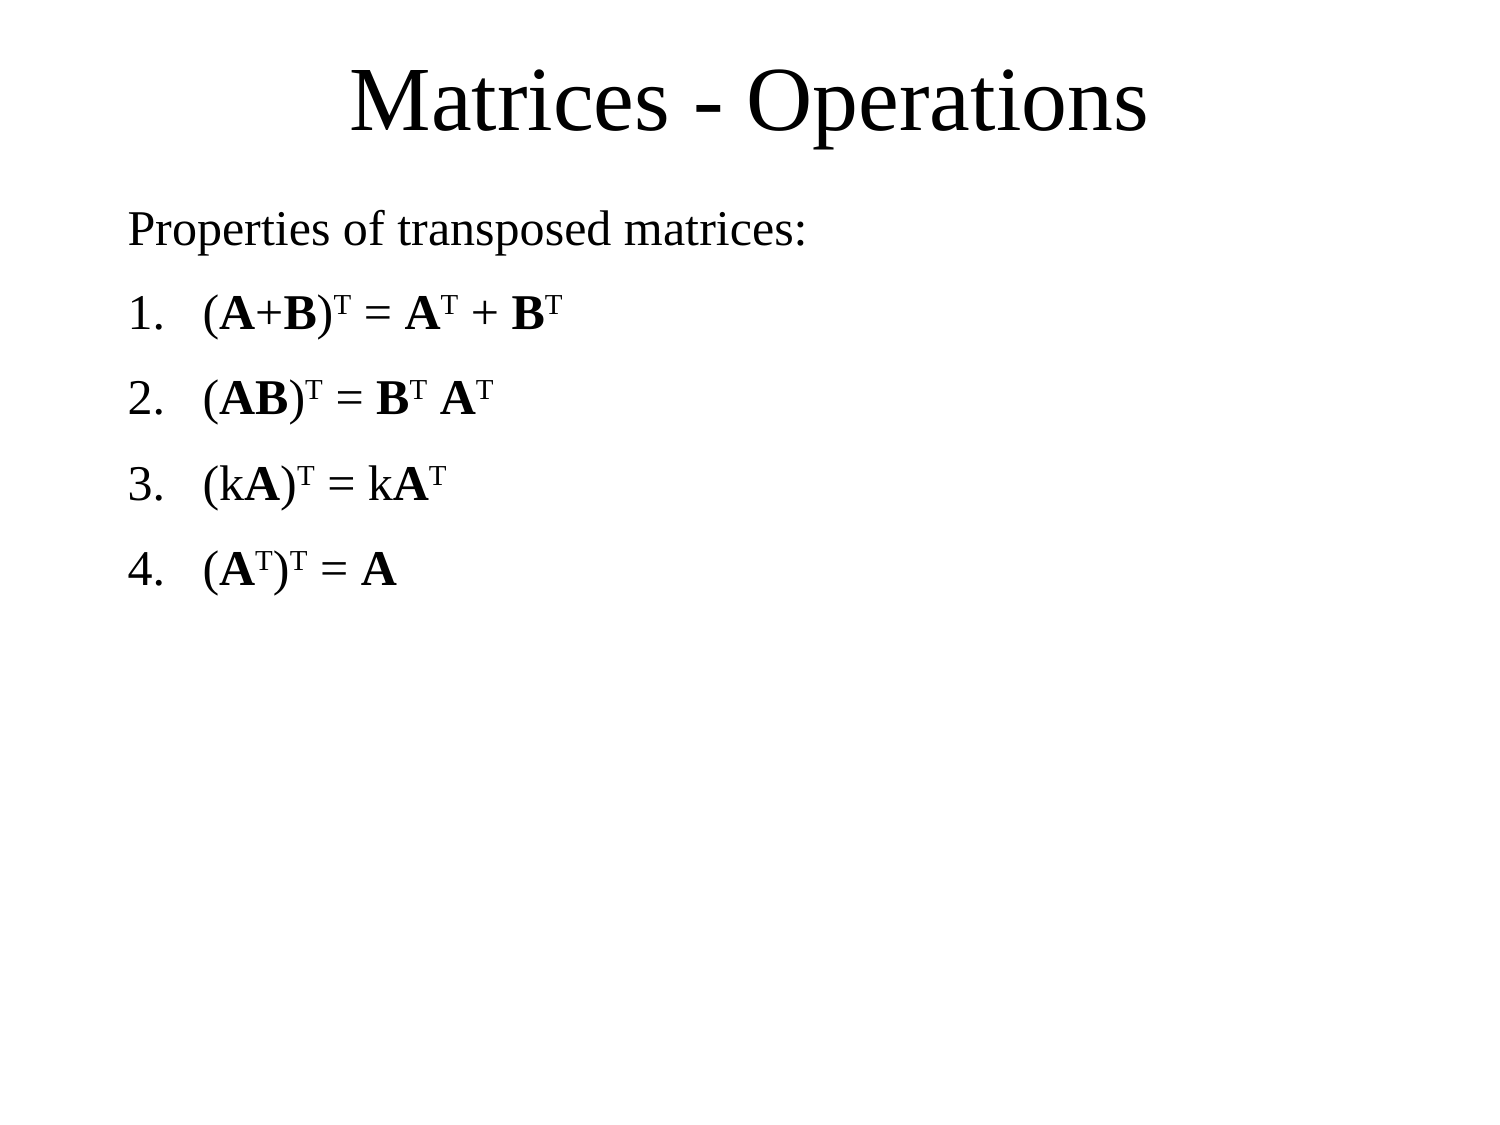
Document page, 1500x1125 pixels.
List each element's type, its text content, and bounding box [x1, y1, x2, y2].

text_box Properties of transposed matrices: (A+B)T = AT + BT (AB)T = BT AT (kA)T = kAT (AT)T = A [112, 187, 1163, 622]
title Matrices - Operations [112, 0, 1388, 188]
